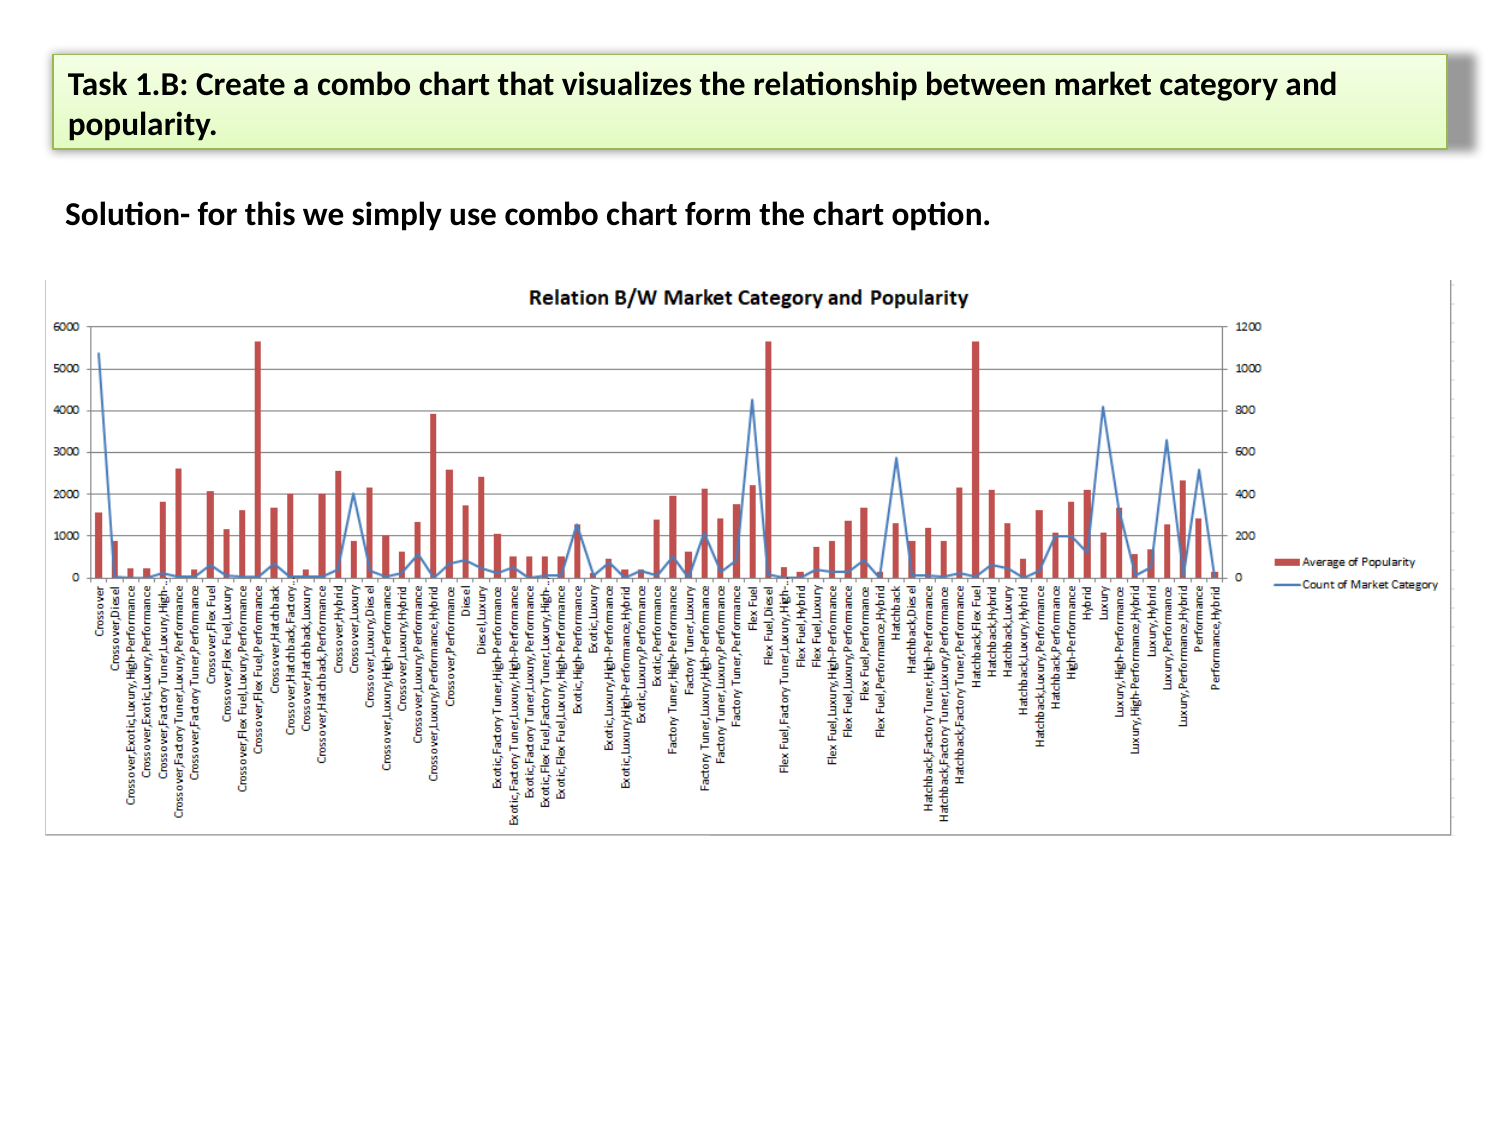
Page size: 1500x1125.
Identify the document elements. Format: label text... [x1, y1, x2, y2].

picture [45, 280, 1455, 836]
text_box Solution- for this we simply use combo chart form the chart option. [50, 184, 1374, 278]
text_box Task 1.B: Create a combo chart that visualizes the relationship between market category and popularity. [52, 54, 1448, 150]
